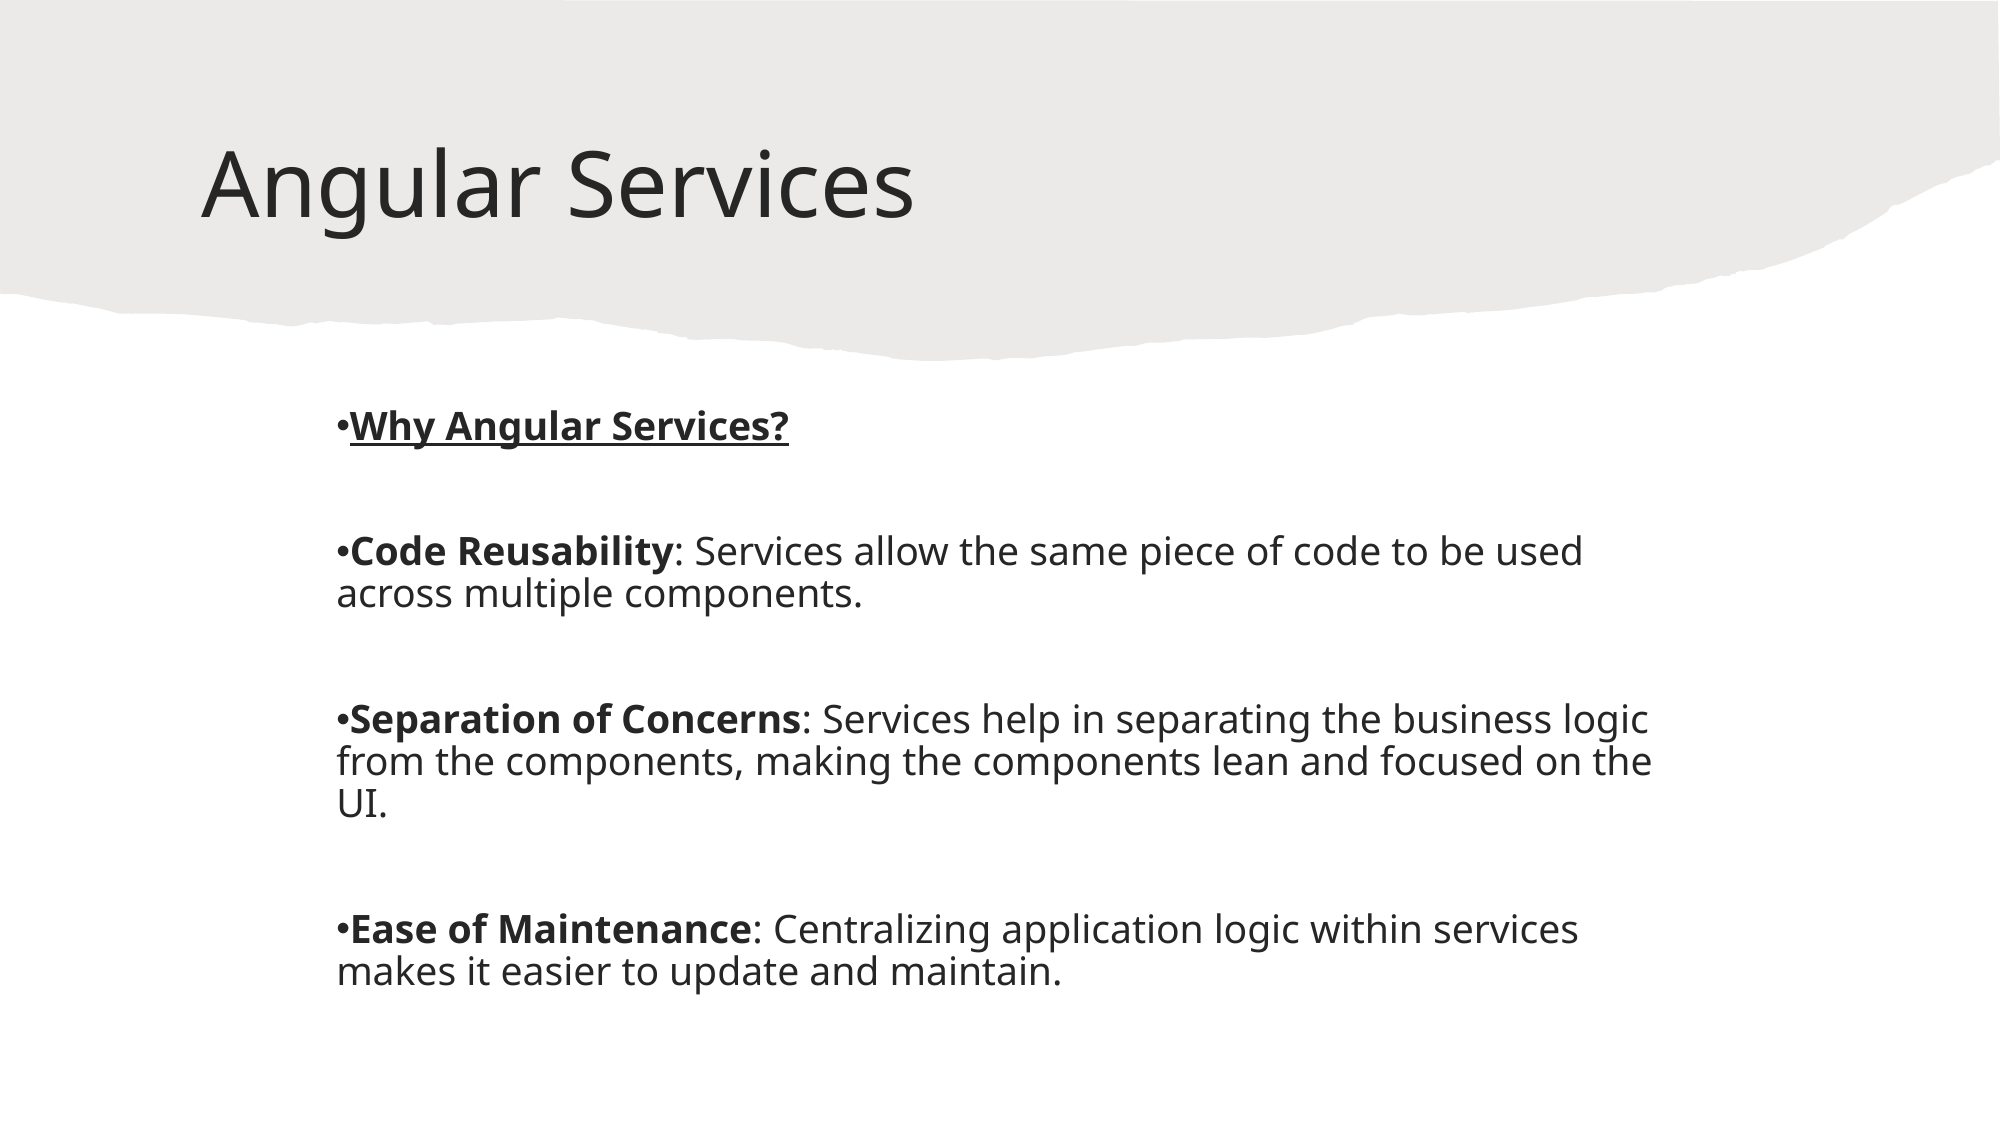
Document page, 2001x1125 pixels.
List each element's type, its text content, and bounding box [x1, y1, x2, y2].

text_box [0, 163, 2000, 1125]
subtitle Why Angular Services? Code Reusability: Services allow the same piece of code to be used across multiple components. Separation of Concerns: Services help in separating the business logic from the components, making the components lean and focused on the UI. Ease of Maintenance: Centralizing application logic within services makes it easier to update and maintain. [321, 398, 1679, 1004]
title Angular Services [186, 90, 1814, 285]
text_box [0, 0, 2000, 363]
